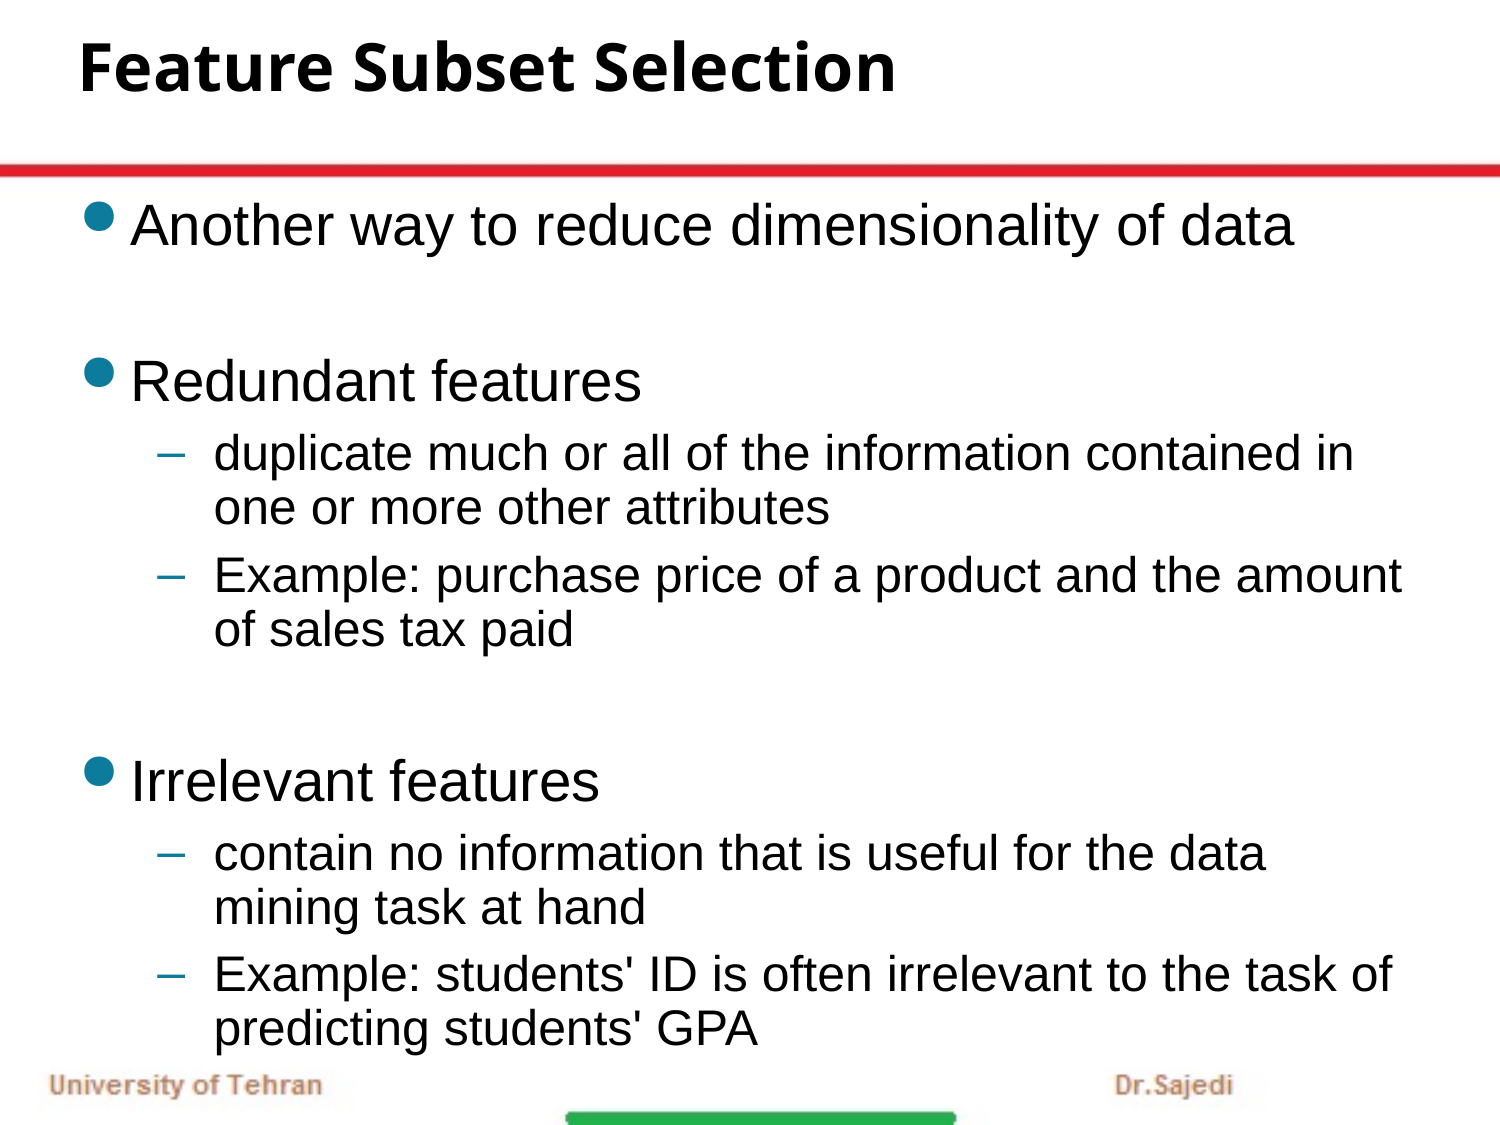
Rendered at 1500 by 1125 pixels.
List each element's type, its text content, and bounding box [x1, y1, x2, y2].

text_box [281, 981, 312, 1032]
list Another way to reduce dimensionality of data Redundant features duplicate much or all of the information contained in one or more other attributes Example: purchase price of a product and the amount of sales tax paid Irrelevant features contain no information that is useful for the data mining task at hand Example: students' ID is often irrelevant to the task of predicting students' GPA [67, 187, 1432, 1038]
picture [0, 0, 1500, 1125]
text_box [275, 600, 538, 650]
title Feature Subset Selection [62, 24, 1421, 113]
